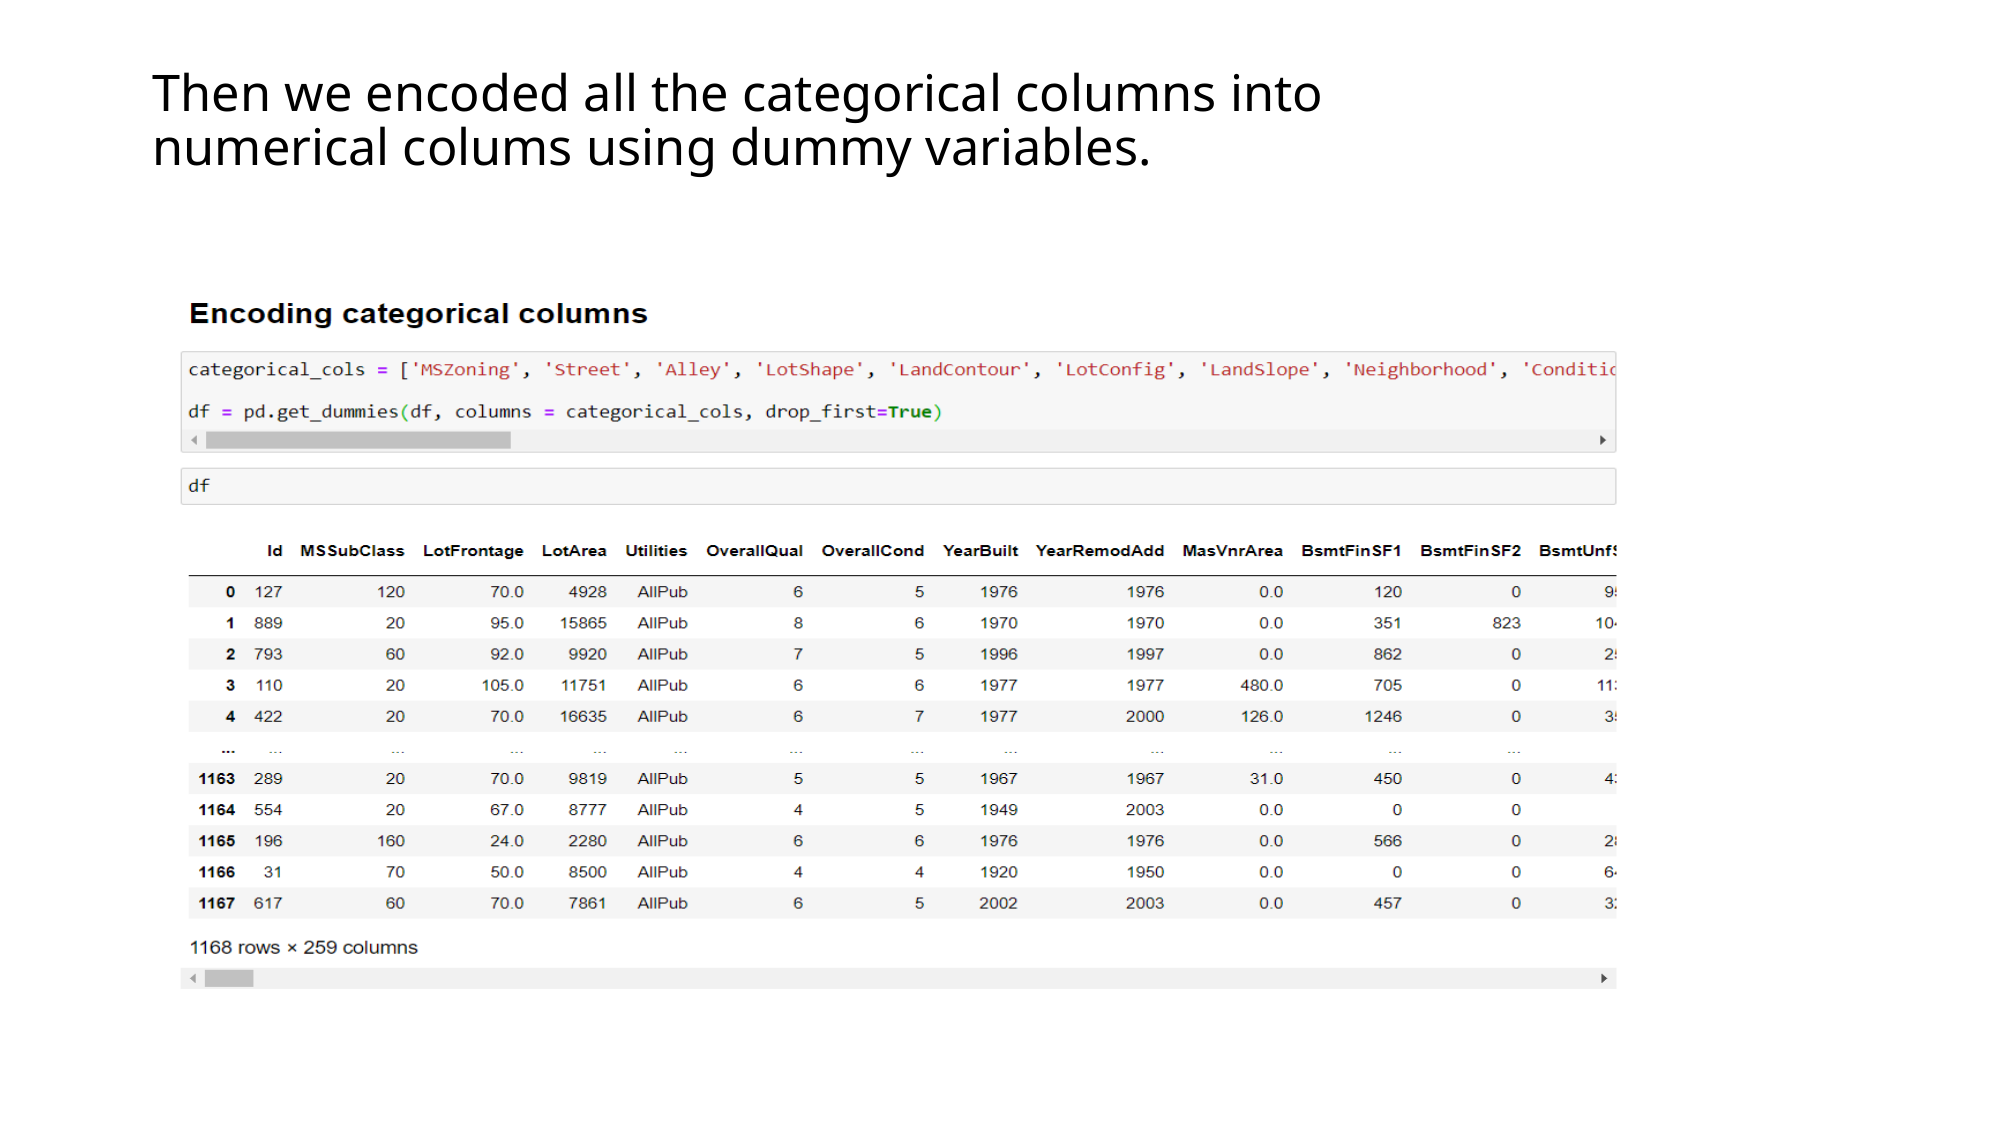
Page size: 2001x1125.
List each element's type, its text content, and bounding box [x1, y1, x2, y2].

title Then we encoded all the categorical columns into numerical colums using dummy variables. [137, 59, 1863, 245]
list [175, 299, 1635, 1014]
